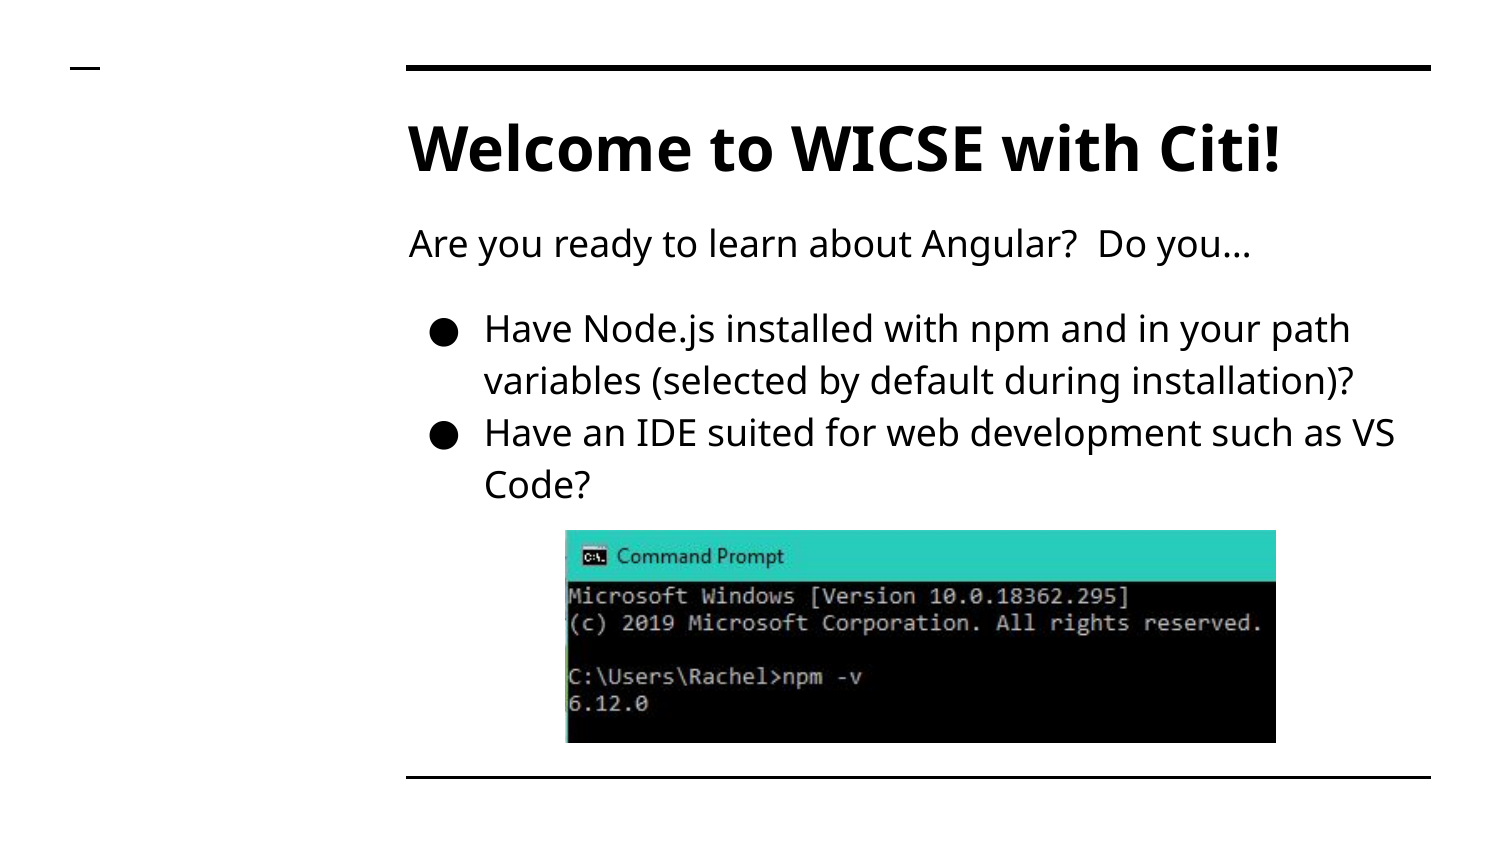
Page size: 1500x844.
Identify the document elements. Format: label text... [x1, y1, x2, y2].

picture [565, 530, 1276, 743]
title Welcome to WICSE with Citi! [393, 94, 1431, 198]
list Are you ready to learn about Angular? Do you… Have Node.js installed with npm and in your path variables (selected by default during installation)? Have an IDE suited for web development such as VS Code? [393, 198, 1431, 692]
